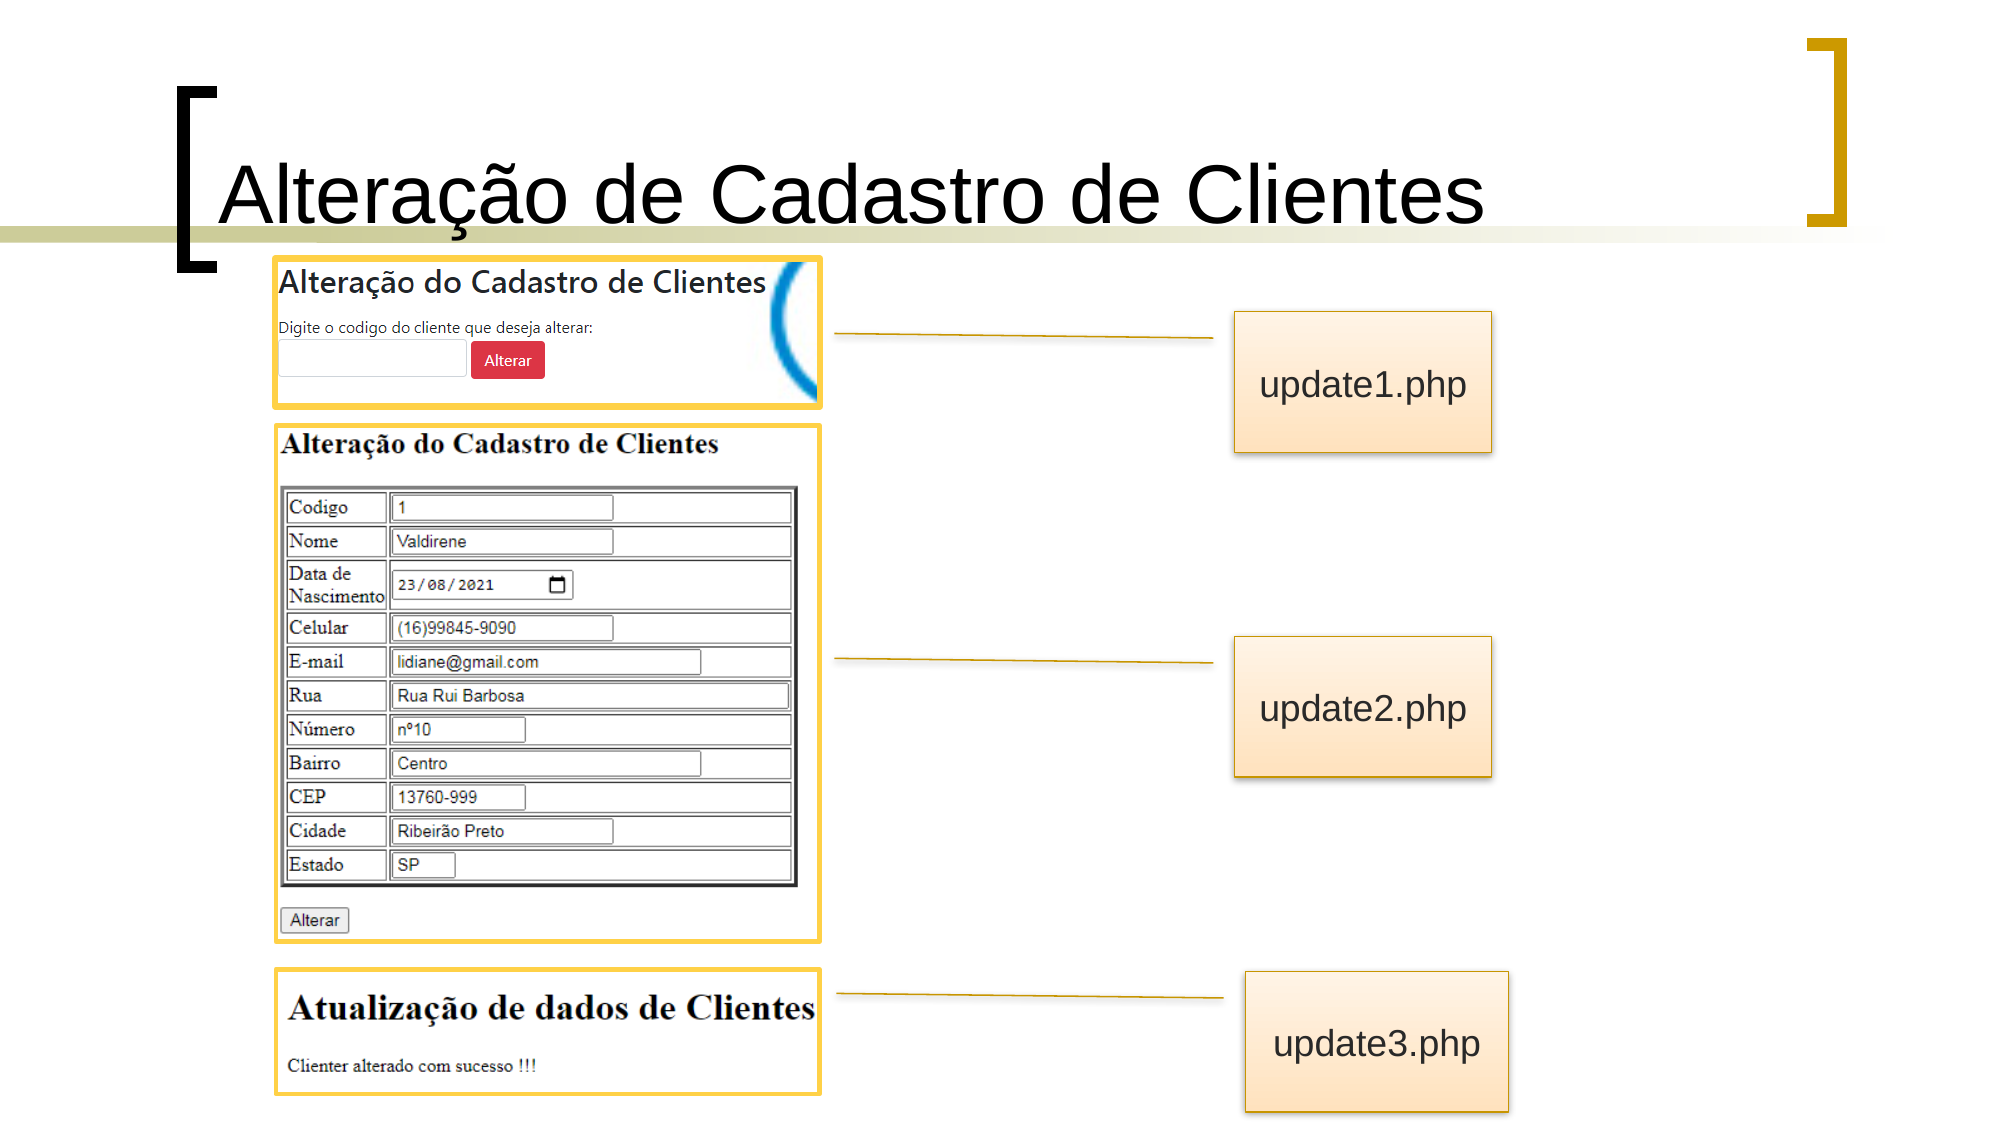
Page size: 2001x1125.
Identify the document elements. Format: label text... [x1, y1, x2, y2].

picture [277, 971, 818, 1092]
text_box update1.php [834, 332, 1214, 339]
picture [277, 427, 818, 940]
text_box update1.php [1234, 311, 1492, 453]
title Alteração de Cadastro de Clientes [203, 15, 1770, 248]
text_box update2.php [834, 657, 1214, 664]
text_box update3.php [1245, 971, 1509, 1113]
picture [805, 383, 814, 391]
text_box update3.php [836, 992, 1224, 999]
text_box update2.php [1234, 636, 1492, 778]
picture [277, 261, 818, 404]
